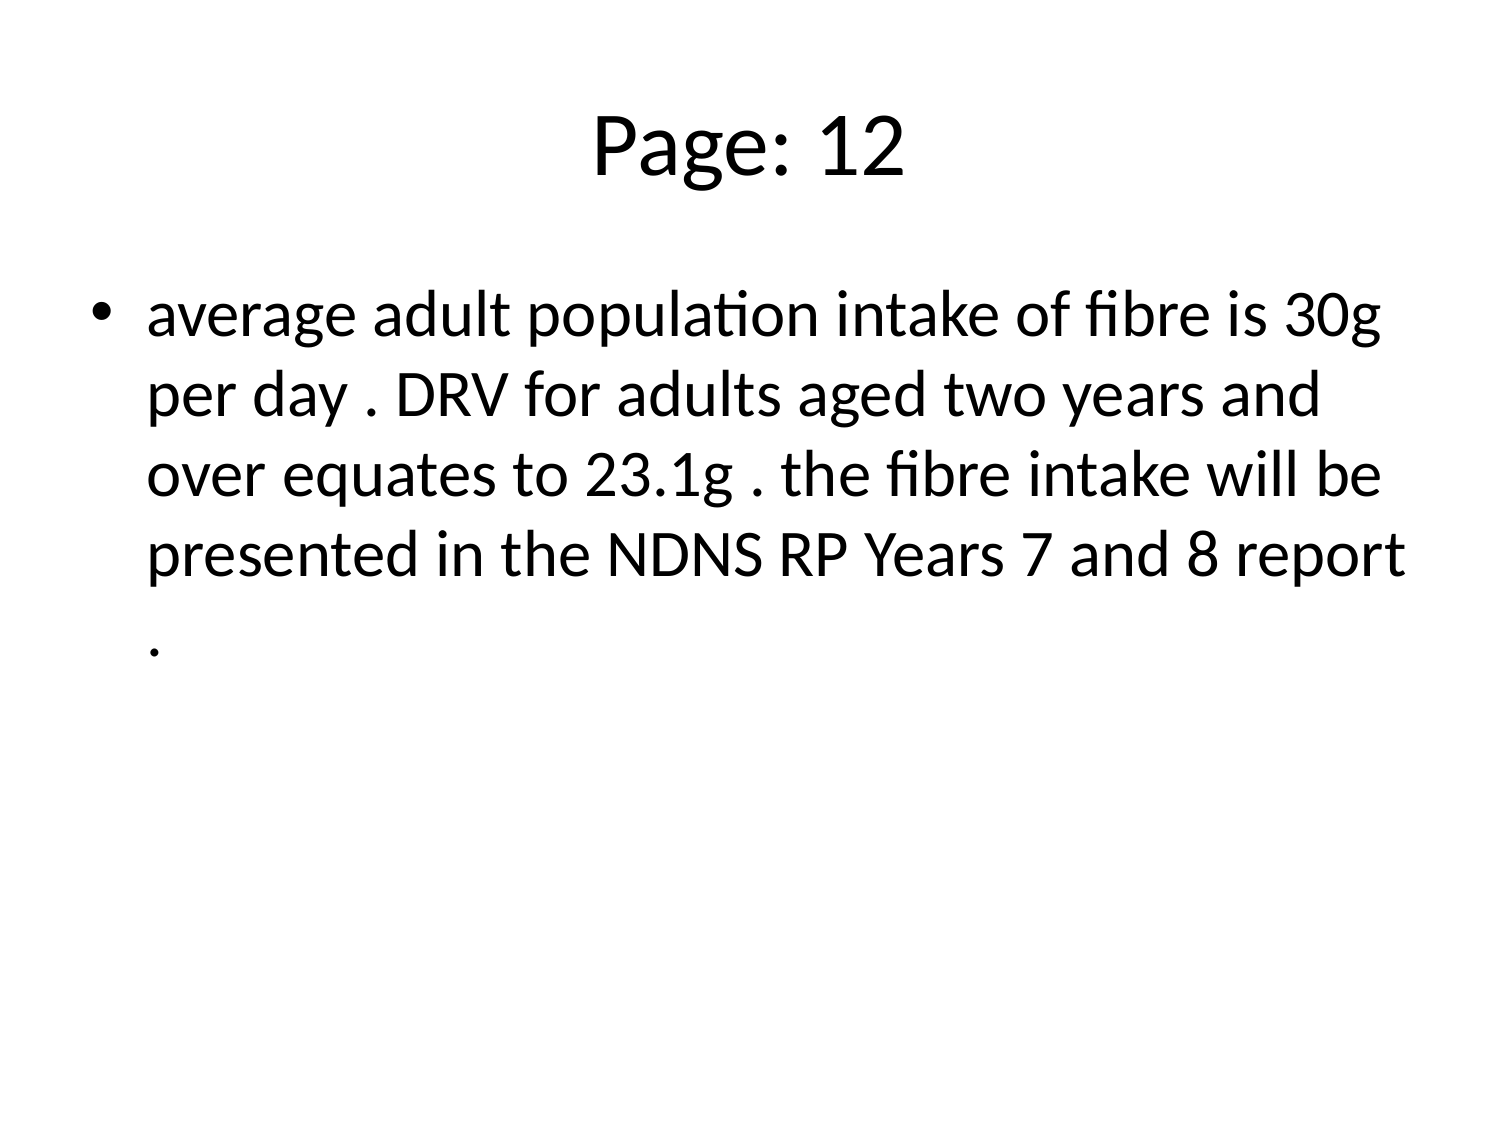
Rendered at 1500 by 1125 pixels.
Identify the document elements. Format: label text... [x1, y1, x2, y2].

title Page: 12 [75, 45, 1425, 233]
list average adult population intake of fibre is 30g per day . DRV for adults aged two years and over equates to 23.1g . the fibre intake will be presented in the NDNS RP Years 7 and 8 report . [75, 262, 1425, 1005]
